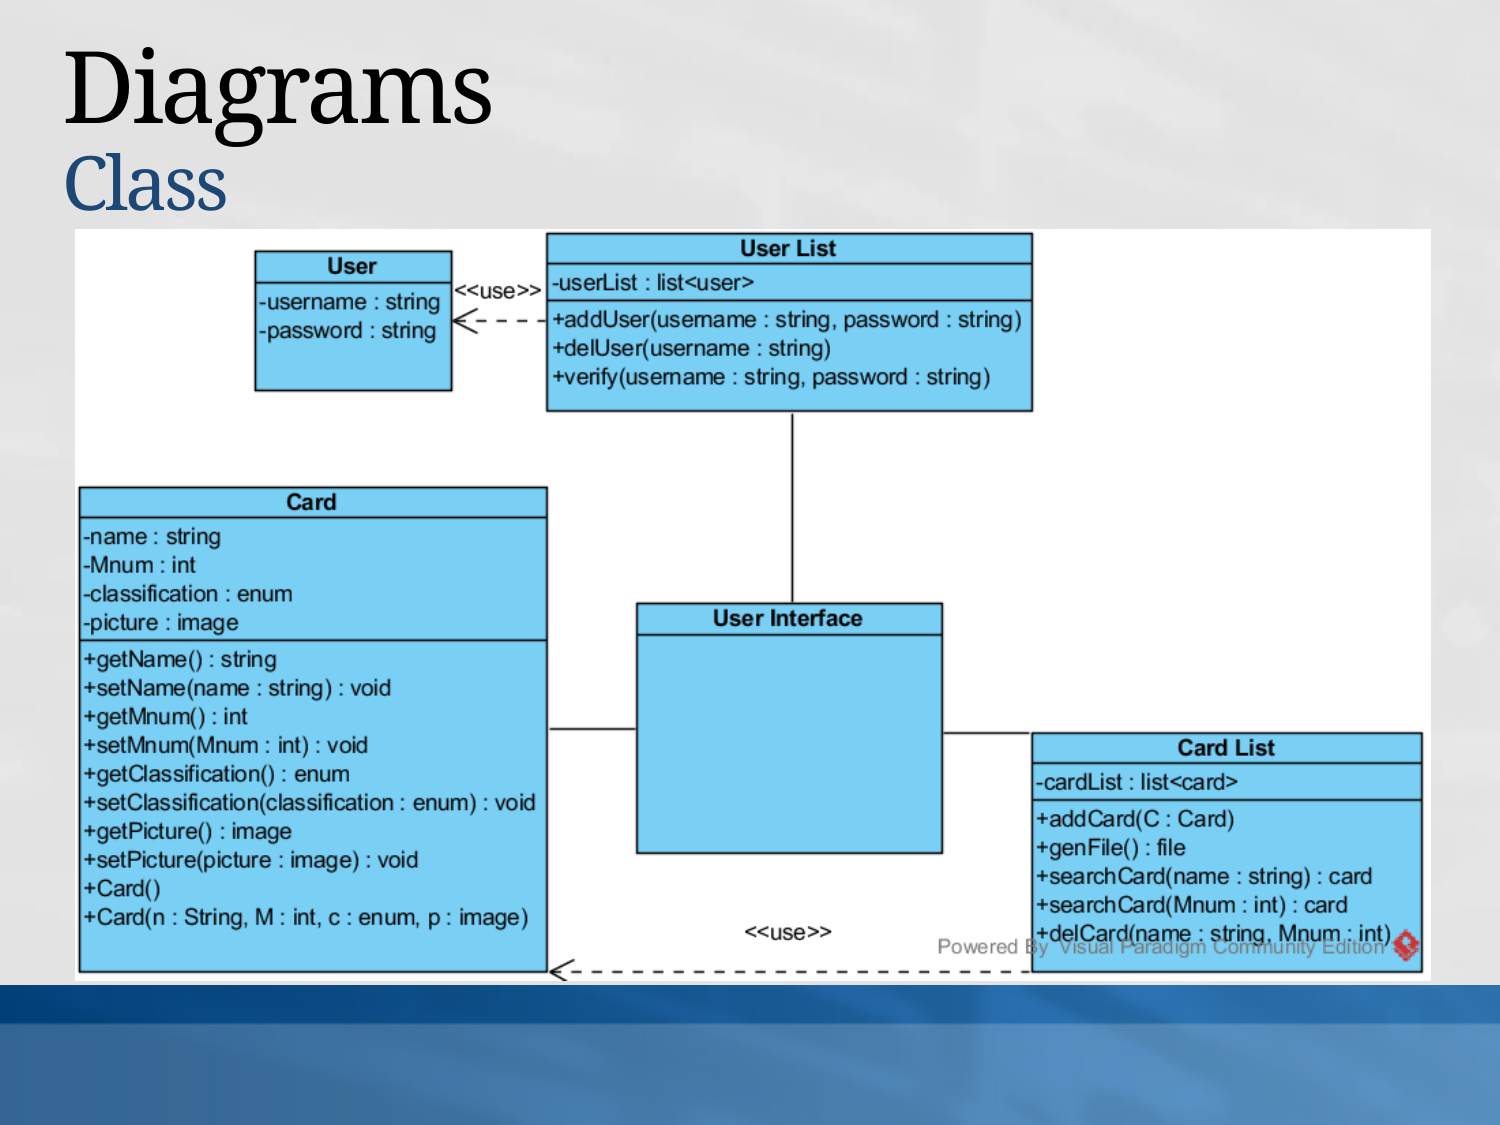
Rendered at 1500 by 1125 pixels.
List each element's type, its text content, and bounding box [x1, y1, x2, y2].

picture [0, 0, 1500, 1125]
title Diagrams Class [62, 37, 1438, 229]
